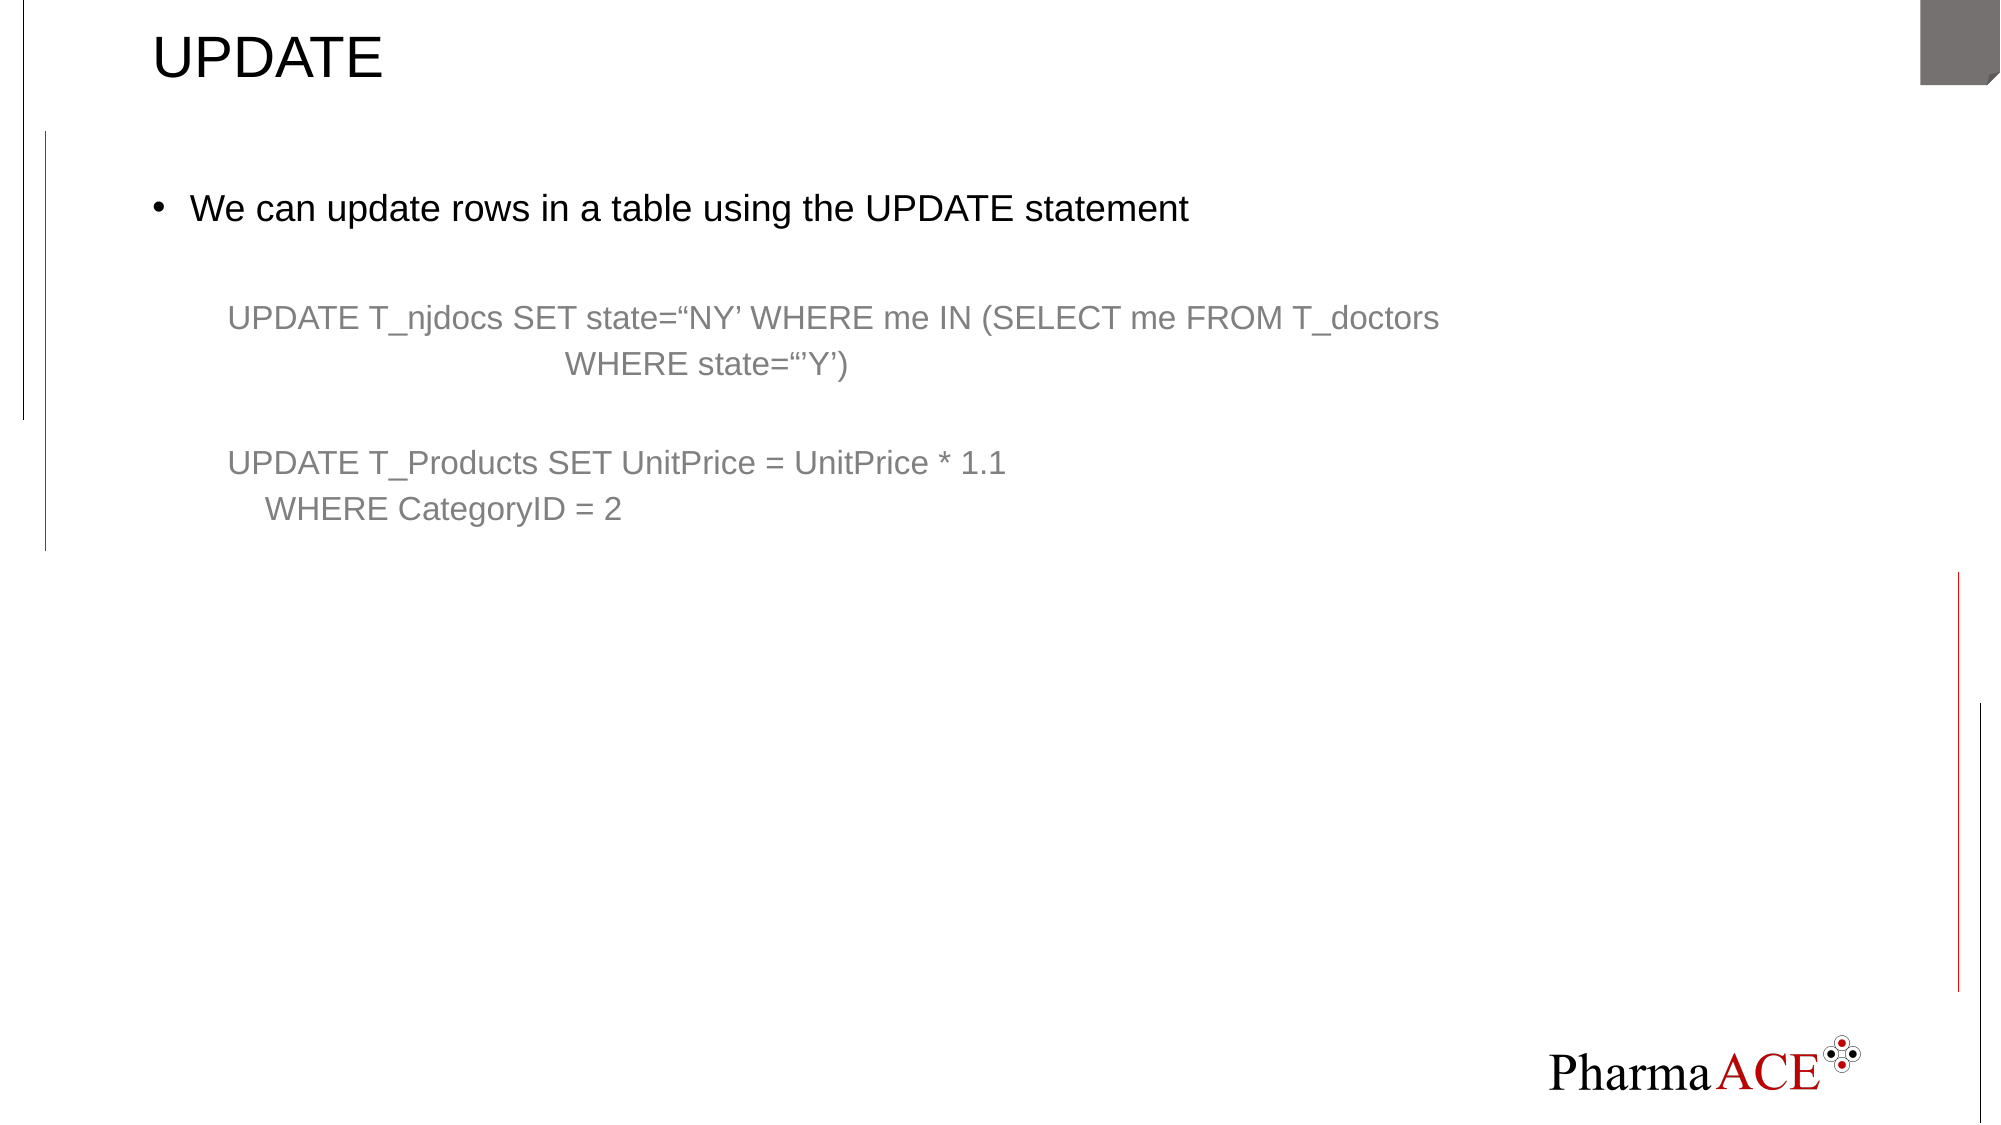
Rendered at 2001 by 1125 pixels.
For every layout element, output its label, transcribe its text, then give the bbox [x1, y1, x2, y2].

title UPDATE [137, 19, 1868, 168]
picture [1539, 1023, 1870, 1112]
list We can update rows in a table using the UPDATE statement UPDATE T_njdocs SET state=“NY’ WHERE me IN (SELECT me FROM T_doctors WHERE state=“’Y’) UPDATE T_Products SET UnitPrice = UnitPrice * 1.1 WHERE CategoryID = 2 [137, 181, 1868, 1017]
